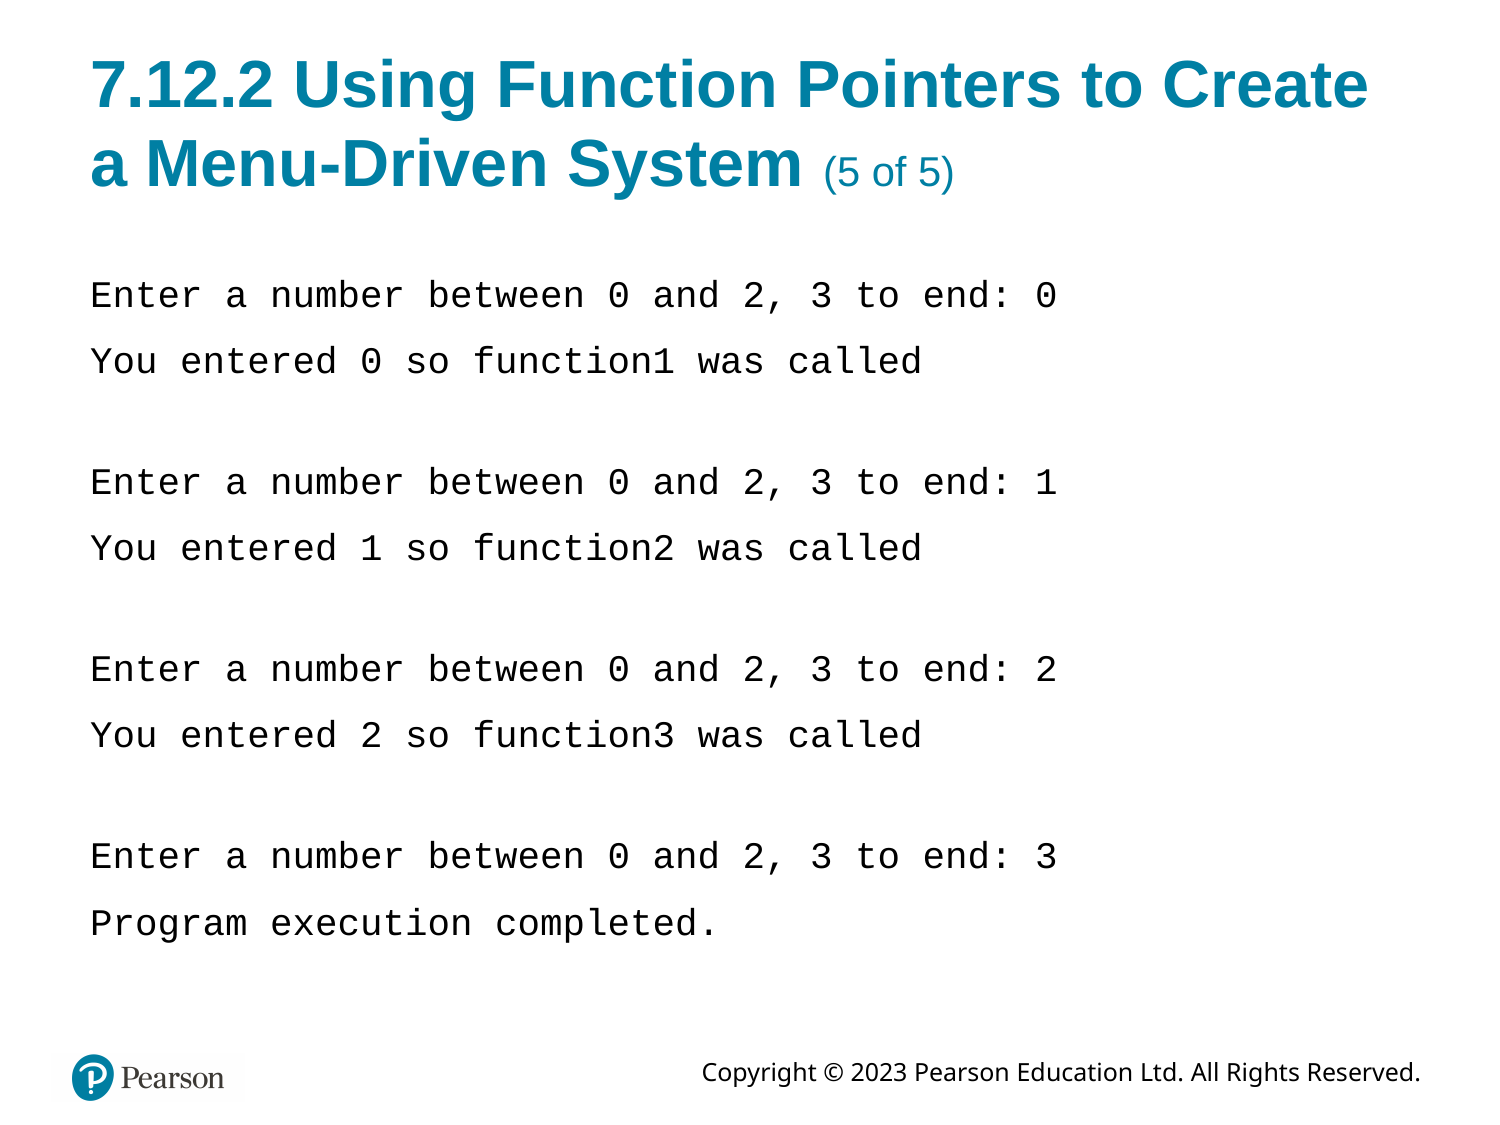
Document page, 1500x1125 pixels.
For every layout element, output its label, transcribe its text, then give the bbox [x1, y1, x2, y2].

list Enter a number between 0 and 2, 3 to end: 0 You entered 0 so function1 was called Enter a number between 0 and 2, 3 to end: 1 You entered 1 so function2 was called Enter a number between 0 and 2, 3 to end: 2 You entered 2 so function3 was called Enter a number between 0 and 2, 3 to end: 3 Program execution completed. [75, 255, 1425, 1008]
picture [51, 1053, 245, 1102]
title 7.12.2 Using Function Pointers to Create a Menu-Driven System (5 of 5) [75, 35, 1425, 216]
